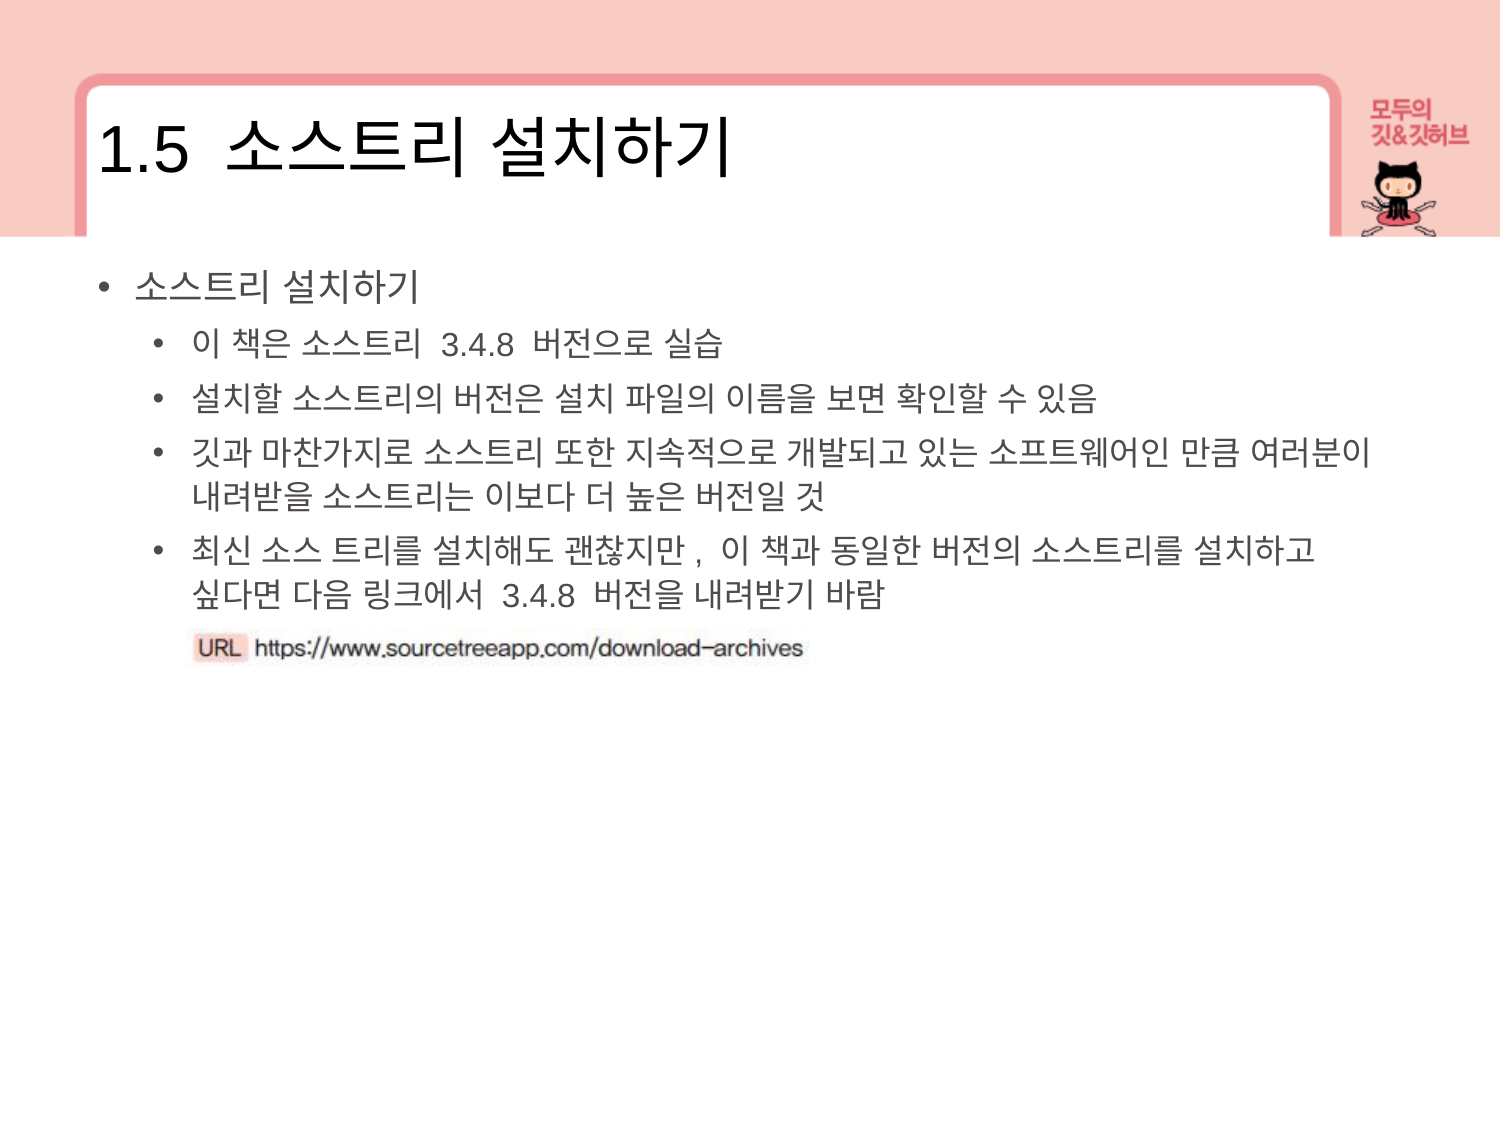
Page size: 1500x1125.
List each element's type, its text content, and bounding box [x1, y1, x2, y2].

picture [0, 0, 1500, 1125]
text_box 1.5 소스트리 설치하기 [82, 61, 1413, 193]
text_box 소스트리 설치하기 이 책은 소스트리 3.4.8 버전으로 실습 설치할 소스트리의 버전은 설치 파일의 이름을 보면 확인할 수 있음 깃과 마찬가지로 소스트리 또한 지속적으로 개발되고 있는 소프트웨어인 만큼 여러분이 내려받을 소스트리는 이보다 더 높은 버전일 것 최신 소스 트리를 설치해도 괜찮지만, 이 책과 동일한 버전의 소스트리를 설치하고 싶다면 다음 링크에서 3.4.8 버전을 내려받기 바람 [82, 252, 1427, 1067]
